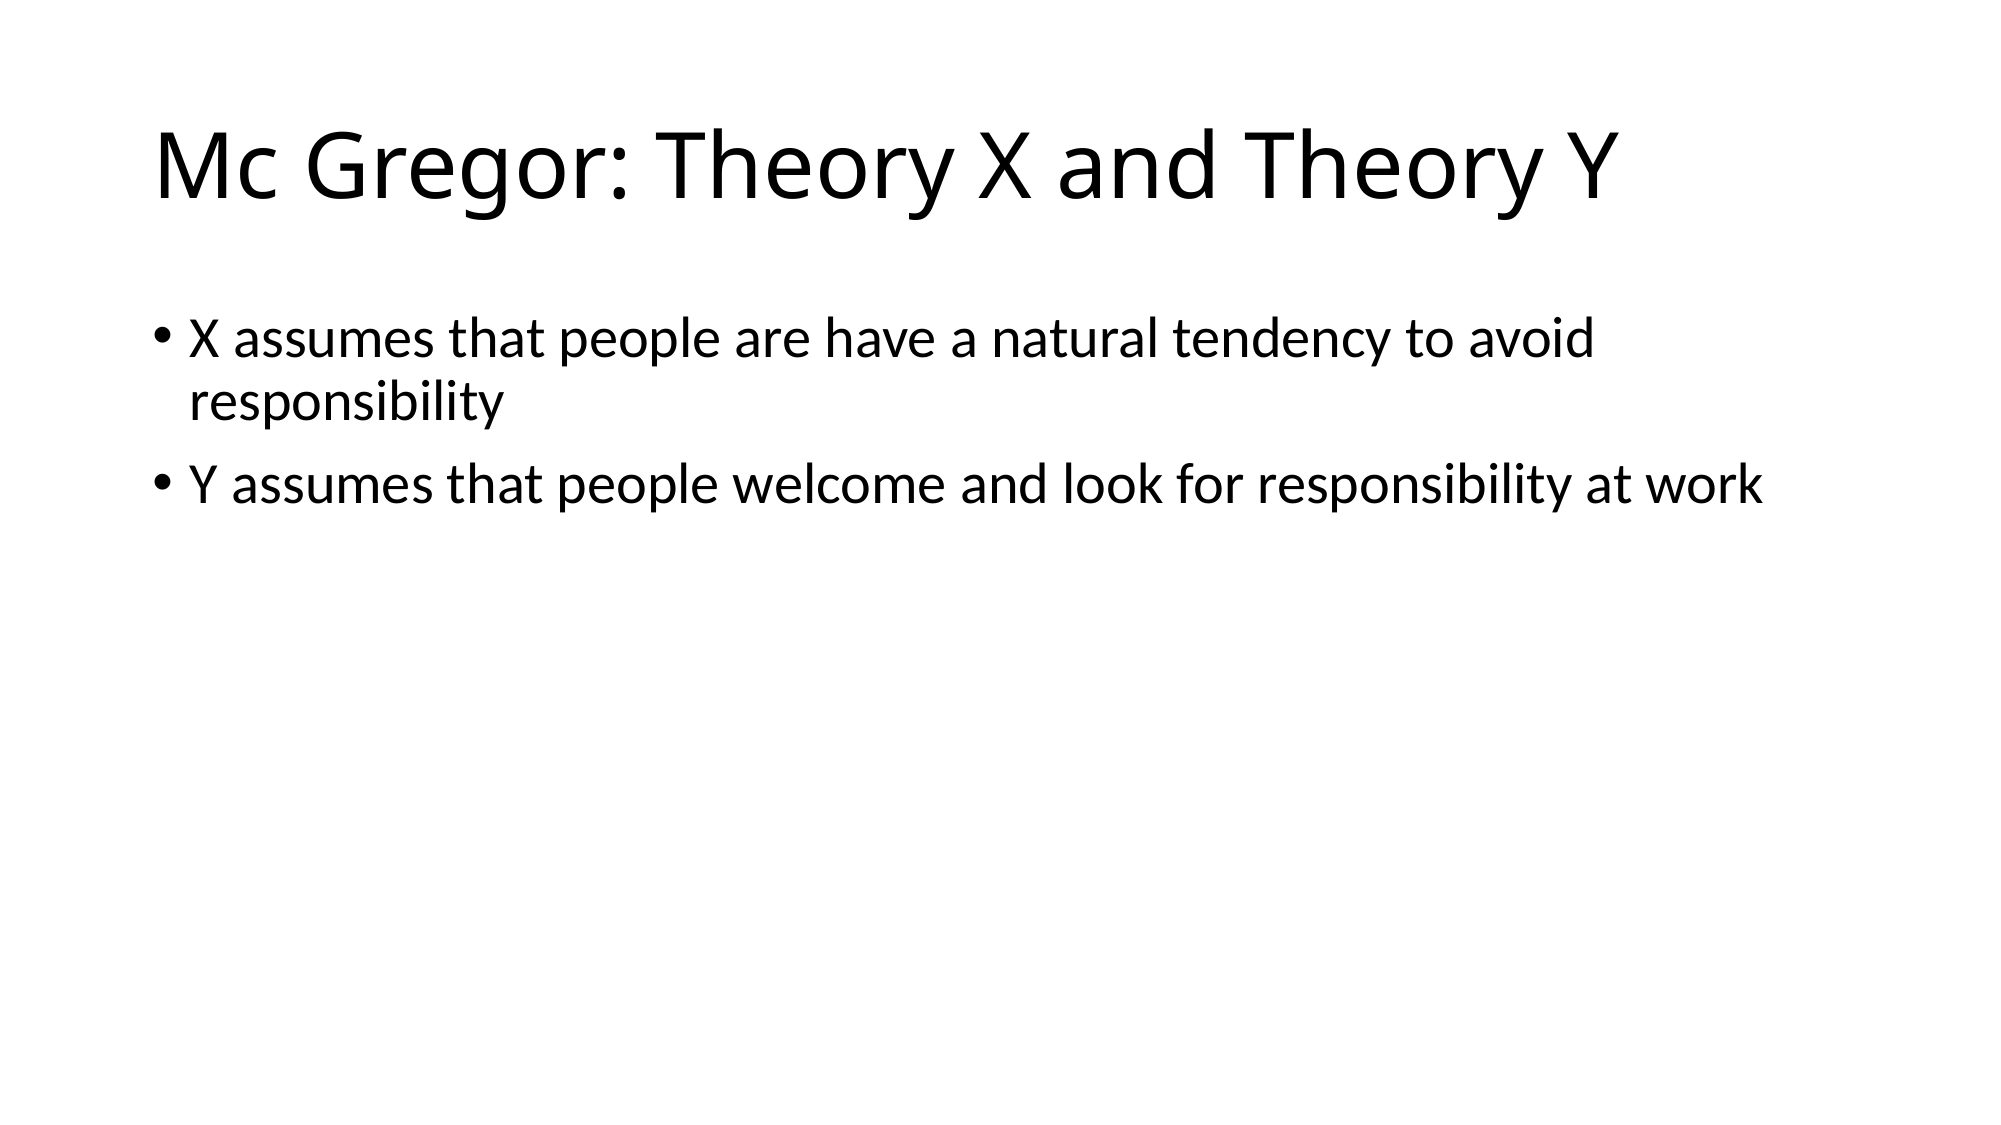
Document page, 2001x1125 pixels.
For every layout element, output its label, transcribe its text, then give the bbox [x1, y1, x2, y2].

title Mc Gregor: Theory X and Theory Y [137, 59, 1863, 278]
list X assumes that people are have a natural tendency to avoid responsibility Y assumes that people welcome and look for responsibility at work [137, 299, 1863, 1014]
